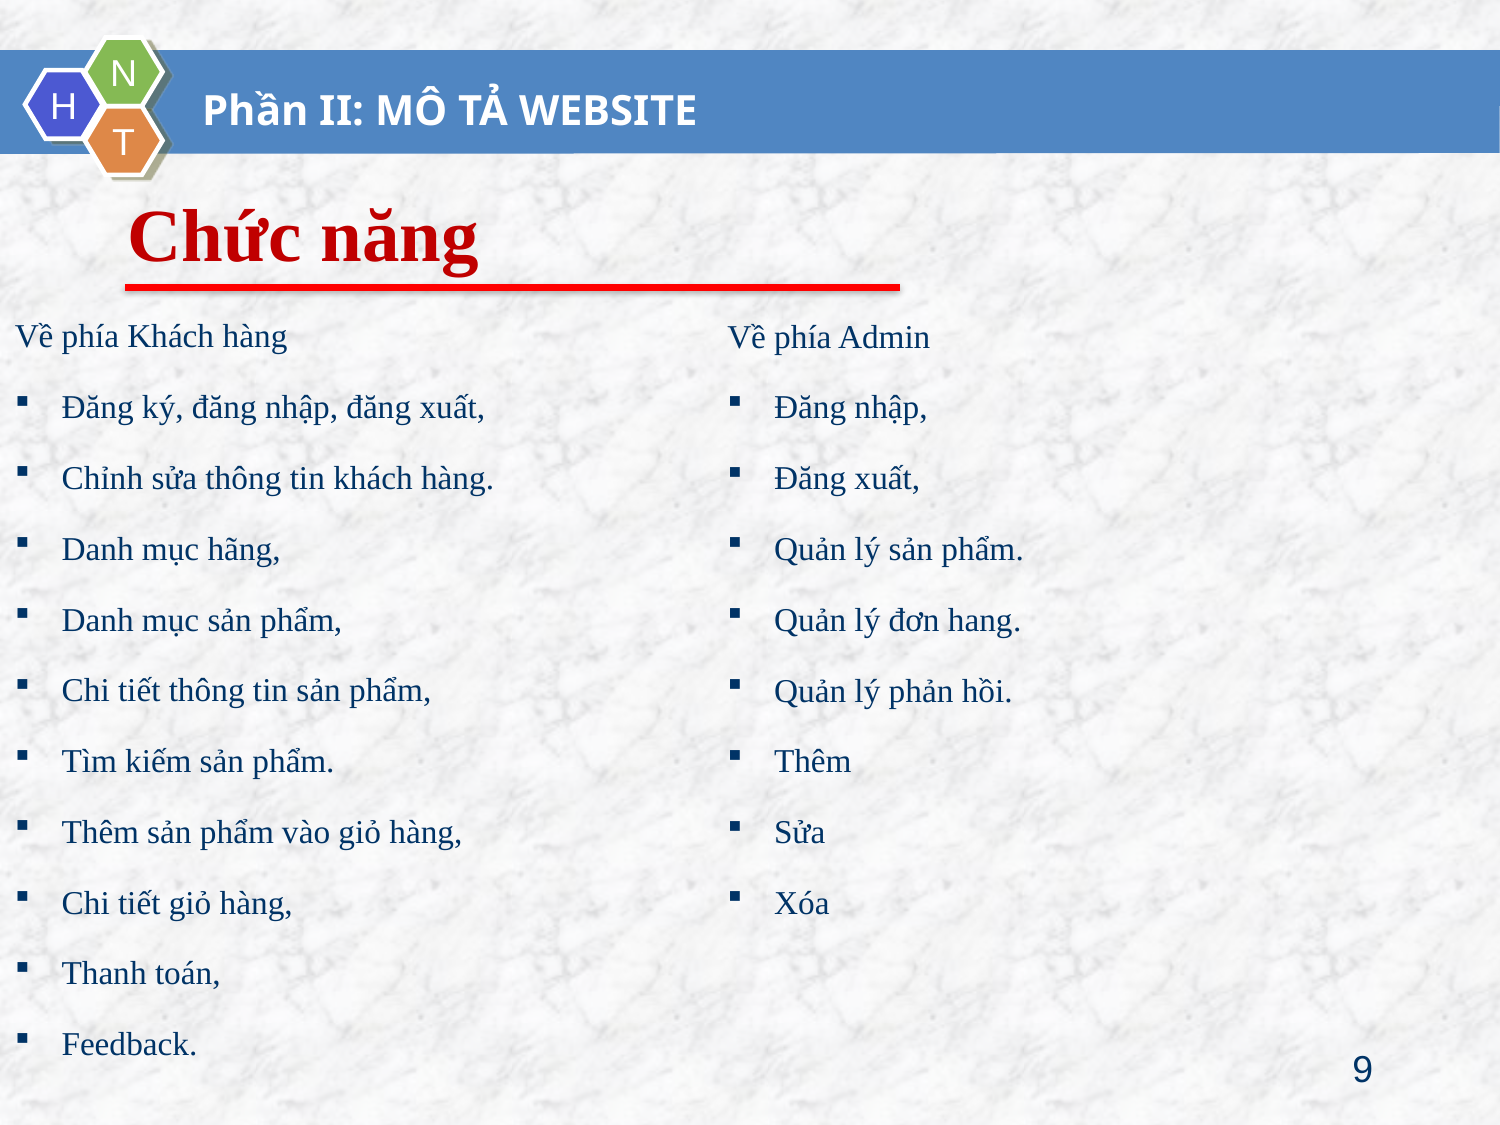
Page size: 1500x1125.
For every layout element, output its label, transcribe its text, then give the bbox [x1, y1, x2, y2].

text_box Về phía Admin Đăng nhập, Đăng xuất, Quản lý sản phẩm. Quản lý đơn hang. Quản lý phản hồi. Thêm Sửa Xóa [712, 307, 1464, 929]
text_box Về phía Khách hàng Đăng ký, đăng nhập, đăng xuất, Chỉnh sửa thông tin khách hàng. Danh mục hãng, Danh mục sản phẩm, Chi tiết thông tin sản phẩm, Tìm kiếm sản phẩm. Thêm sản phẩm vào giỏ hàng, Chi tiết giỏ hàng, Thanh toán, Feedback. [0, 307, 513, 1070]
text_box Chức năng [112, 162, 1491, 300]
title Phần II: MÔ TẢ WEBSITE [187, 62, 1288, 155]
